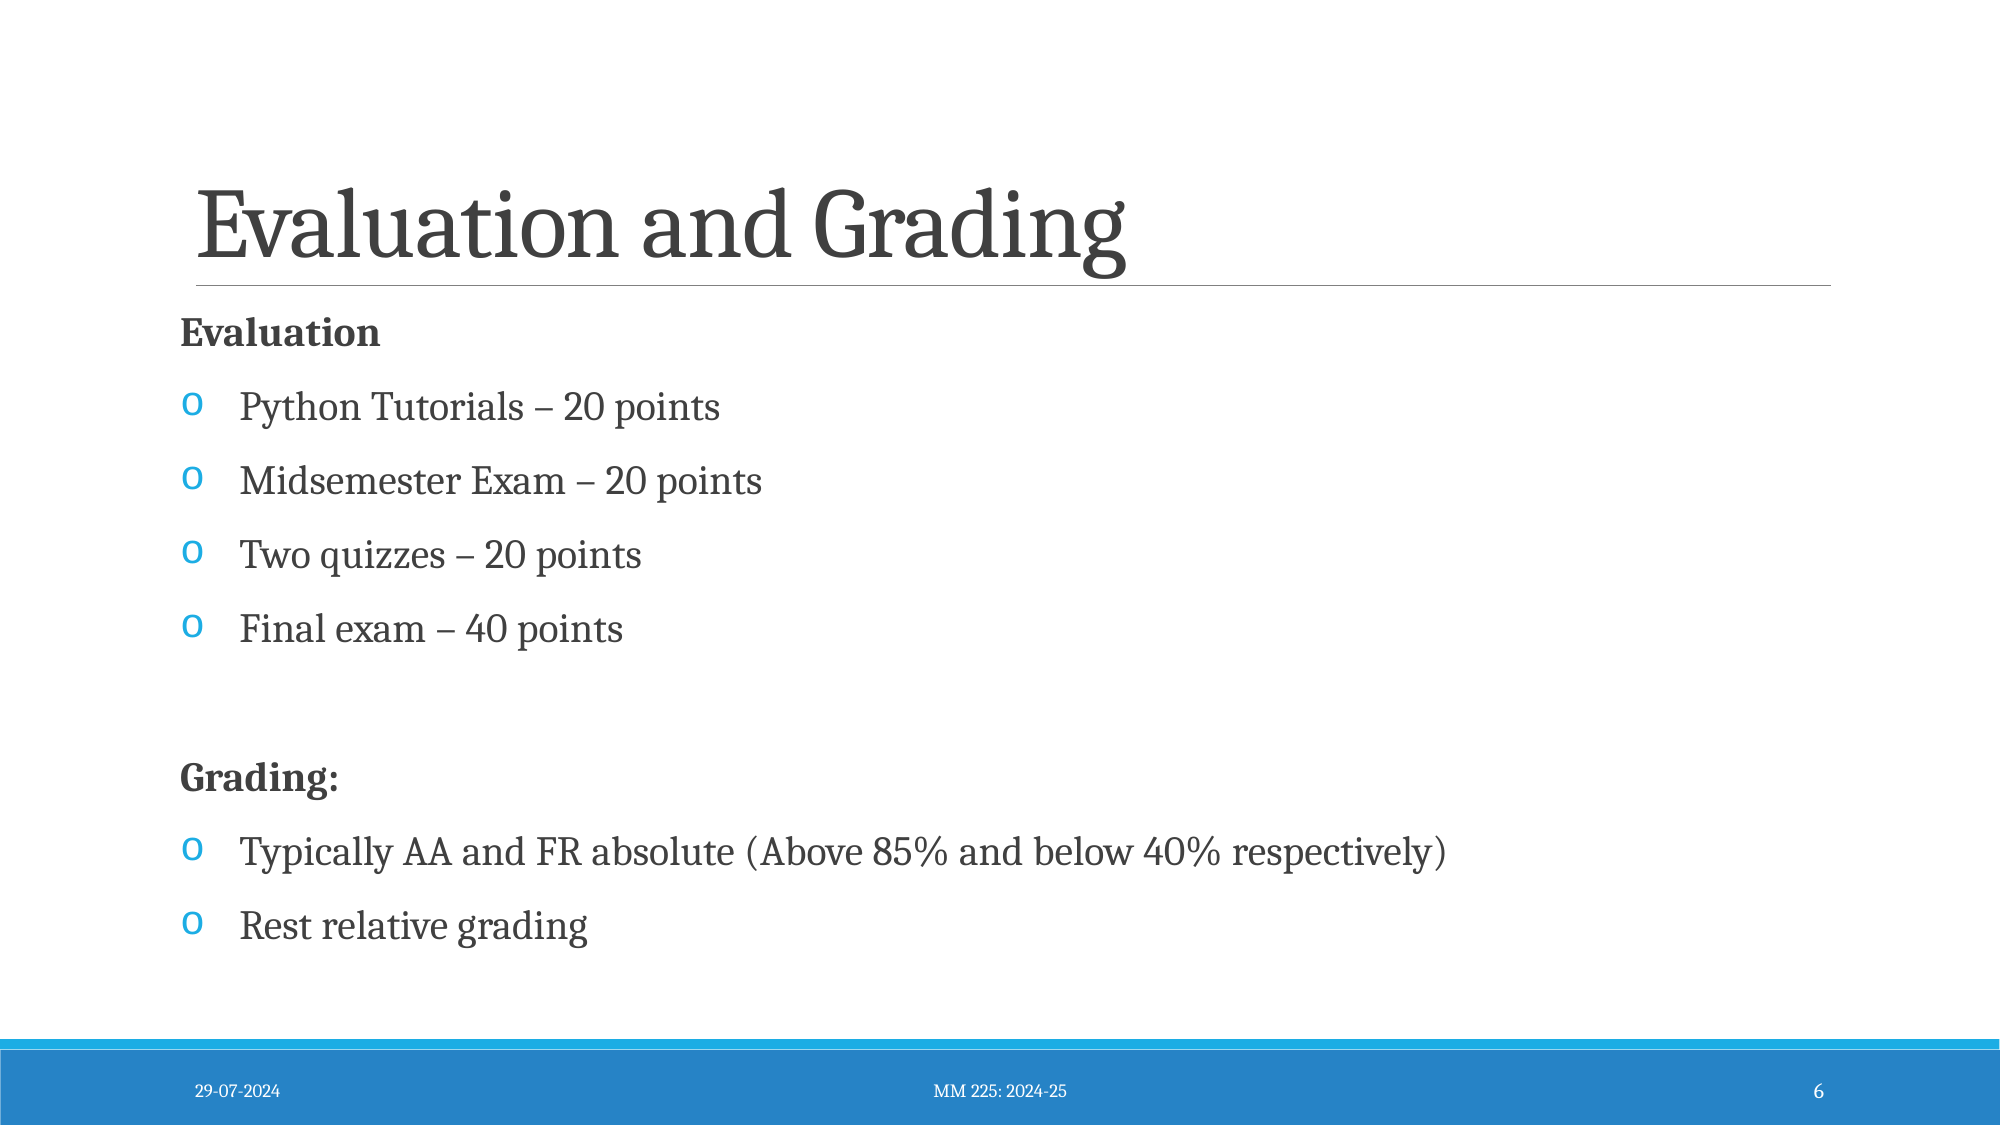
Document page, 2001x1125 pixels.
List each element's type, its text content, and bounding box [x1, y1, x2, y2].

footer MM 225: 2024-25 [604, 1059, 1396, 1120]
slide_number 6 [1624, 1059, 1840, 1120]
list Evaluation Python Tutorials – 20 points Midsemester Exam – 20 points Two quizzes – 20 points Final exam – 40 points Grading: Typically AA and FR absolute (Above 85% and below 40% respectively) Rest relative grading [180, 302, 1830, 963]
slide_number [180, 1059, 586, 1120]
title Evaluation and Grading [180, 47, 1830, 285]
